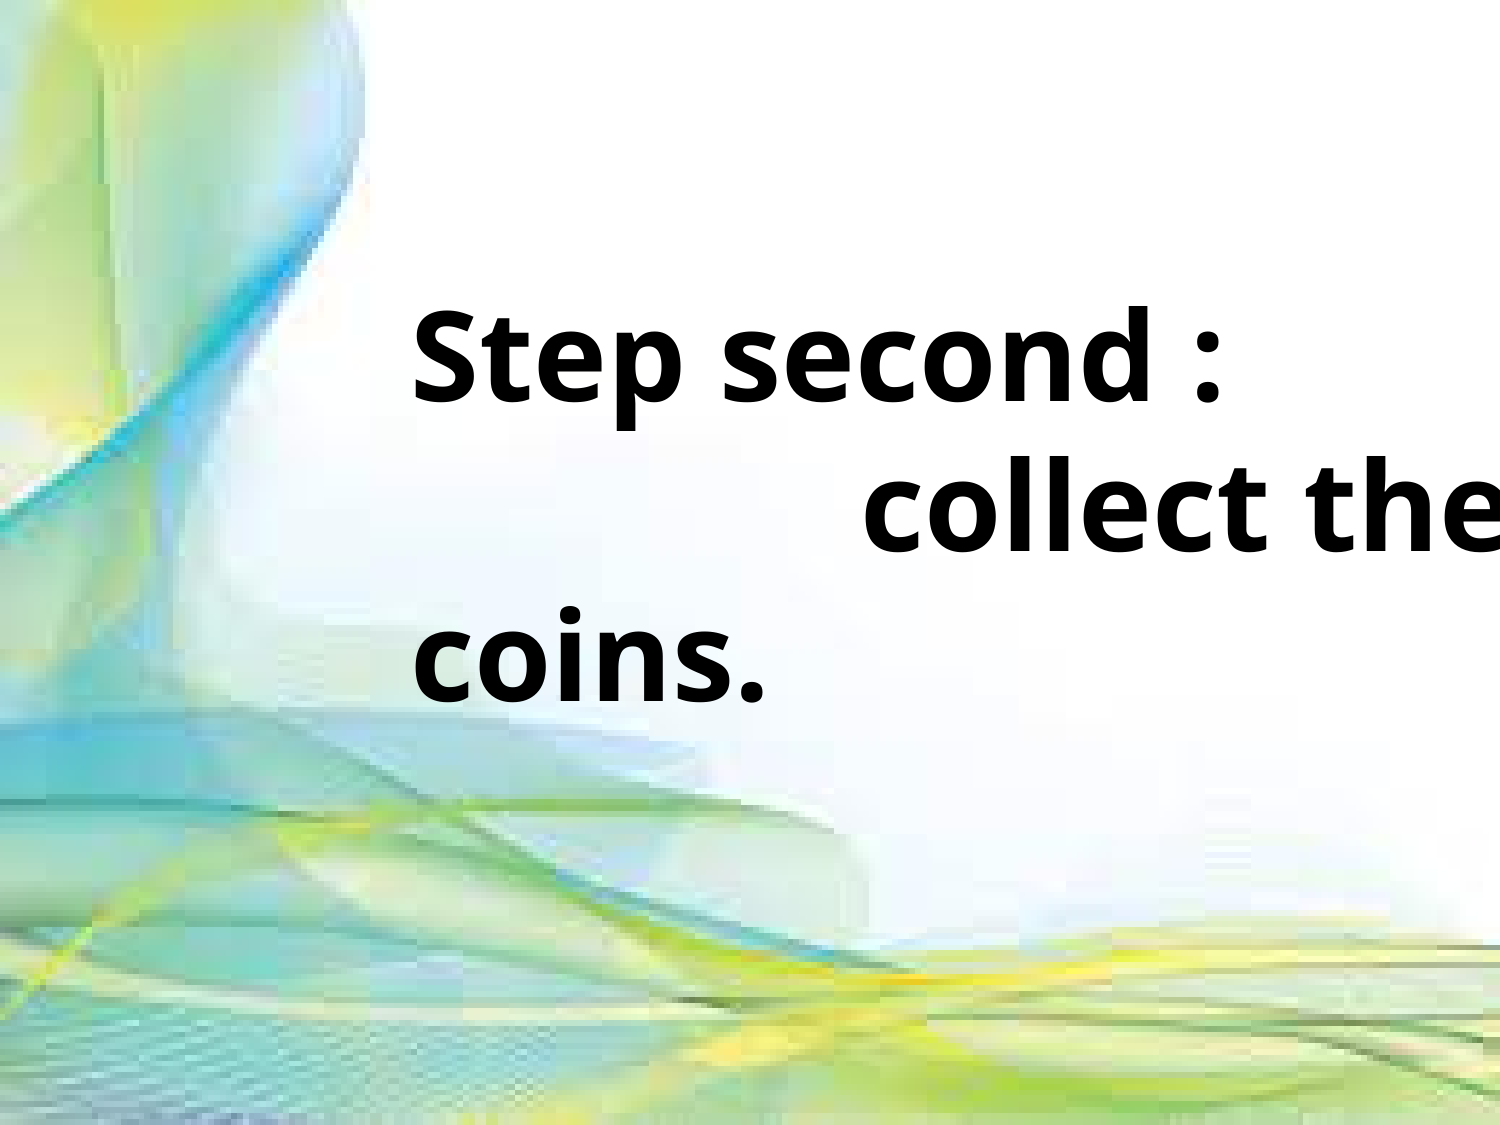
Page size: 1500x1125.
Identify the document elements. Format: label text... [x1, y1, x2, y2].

picture [0, 0, 1500, 1125]
text_box Step second : collect the coins. [395, 269, 1500, 780]
